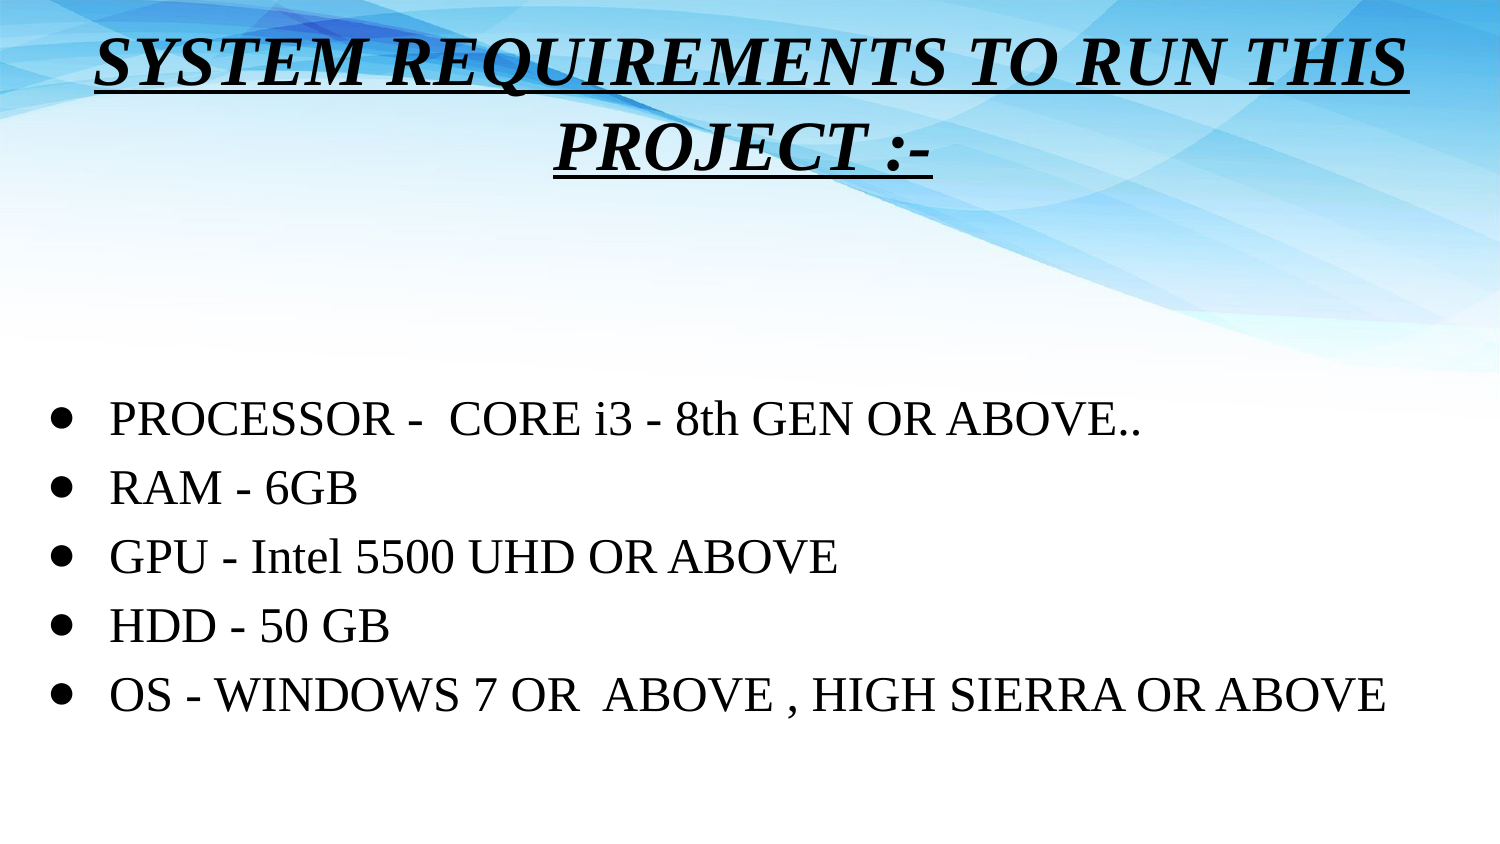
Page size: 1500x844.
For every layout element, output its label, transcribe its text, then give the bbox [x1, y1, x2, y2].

picture [0, 0, 1500, 844]
title SYSTEM REQUIREMENTS TO RUN THIS PROJECT :- [44, 0, 1442, 144]
list PROCESSOR - CORE i3 - 8th GEN OR ABOVE.. RAM - 6GB GPU - Intel 5500 UHD OR ABOVE HDD - 50 GB OS - WINDOWS 7 OR ABOVE , HIGH SIERRA OR ABOVE [19, 361, 1467, 780]
